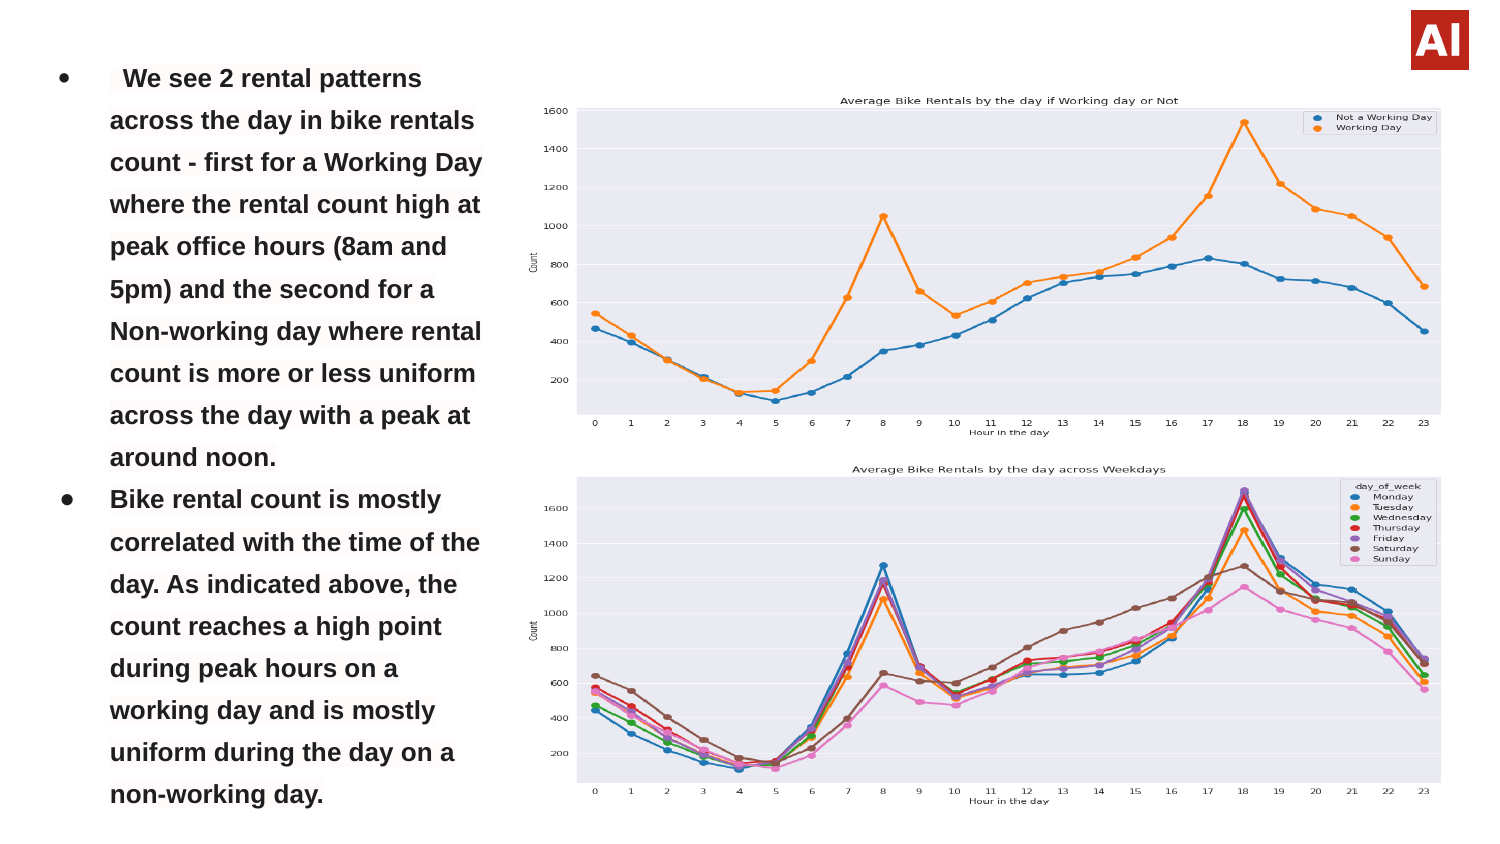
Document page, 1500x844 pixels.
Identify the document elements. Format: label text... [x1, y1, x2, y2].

text_box We see 2 rental patterns across the day in bike rentals count - first for a Working Day where the rental count high at peak office hours (8am and 5pm) and the second for a Non-working day where rental count is more or less uniform across the day with a peak at around noon. Bike rental count is mostly correlated with the time of the day. As indicated above, the count reaches a high point during peak hours on a working day and is mostly uniform during the day on a non-working day. [19, 35, 501, 844]
picture [1411, 10, 1469, 70]
picture [521, 91, 1450, 809]
